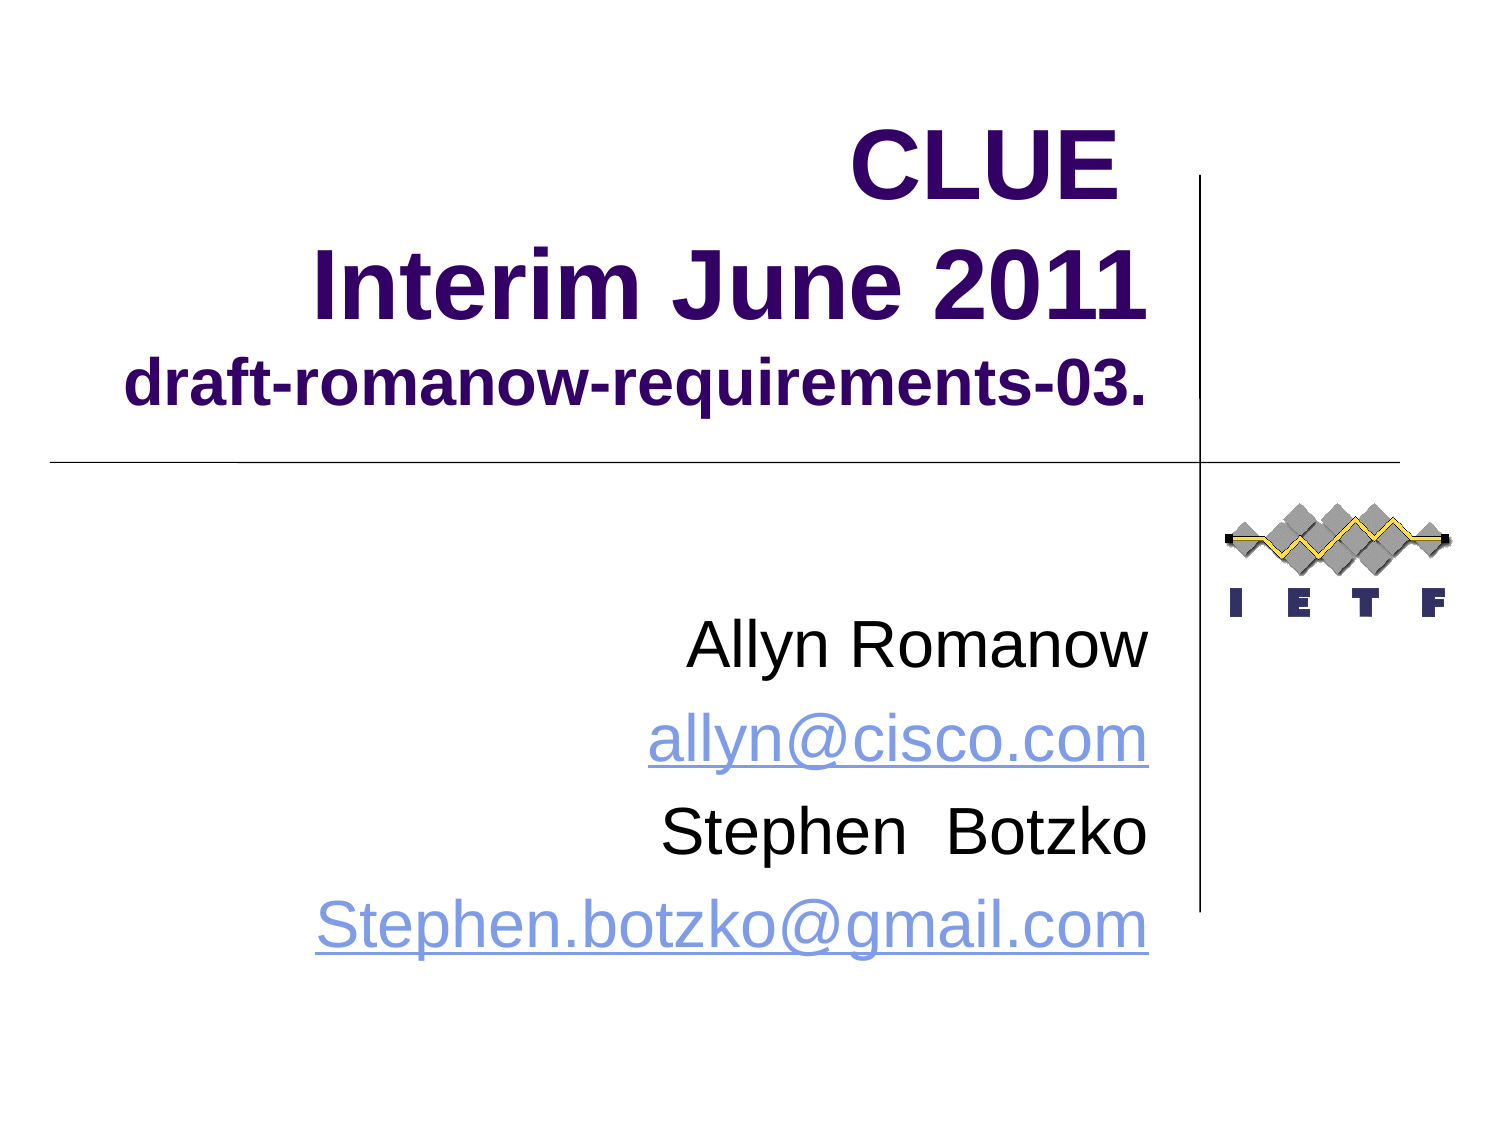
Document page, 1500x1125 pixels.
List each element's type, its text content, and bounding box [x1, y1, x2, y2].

subtitle Allyn Romanow allyn@cisco.com Stephen Botzko Stephen.botzko@gmail.com [139, 499, 1165, 1063]
title CLUE Interim June 2011 draft-romanow-requirements-03. [51, 76, 1165, 427]
picture [1212, 487, 1463, 631]
